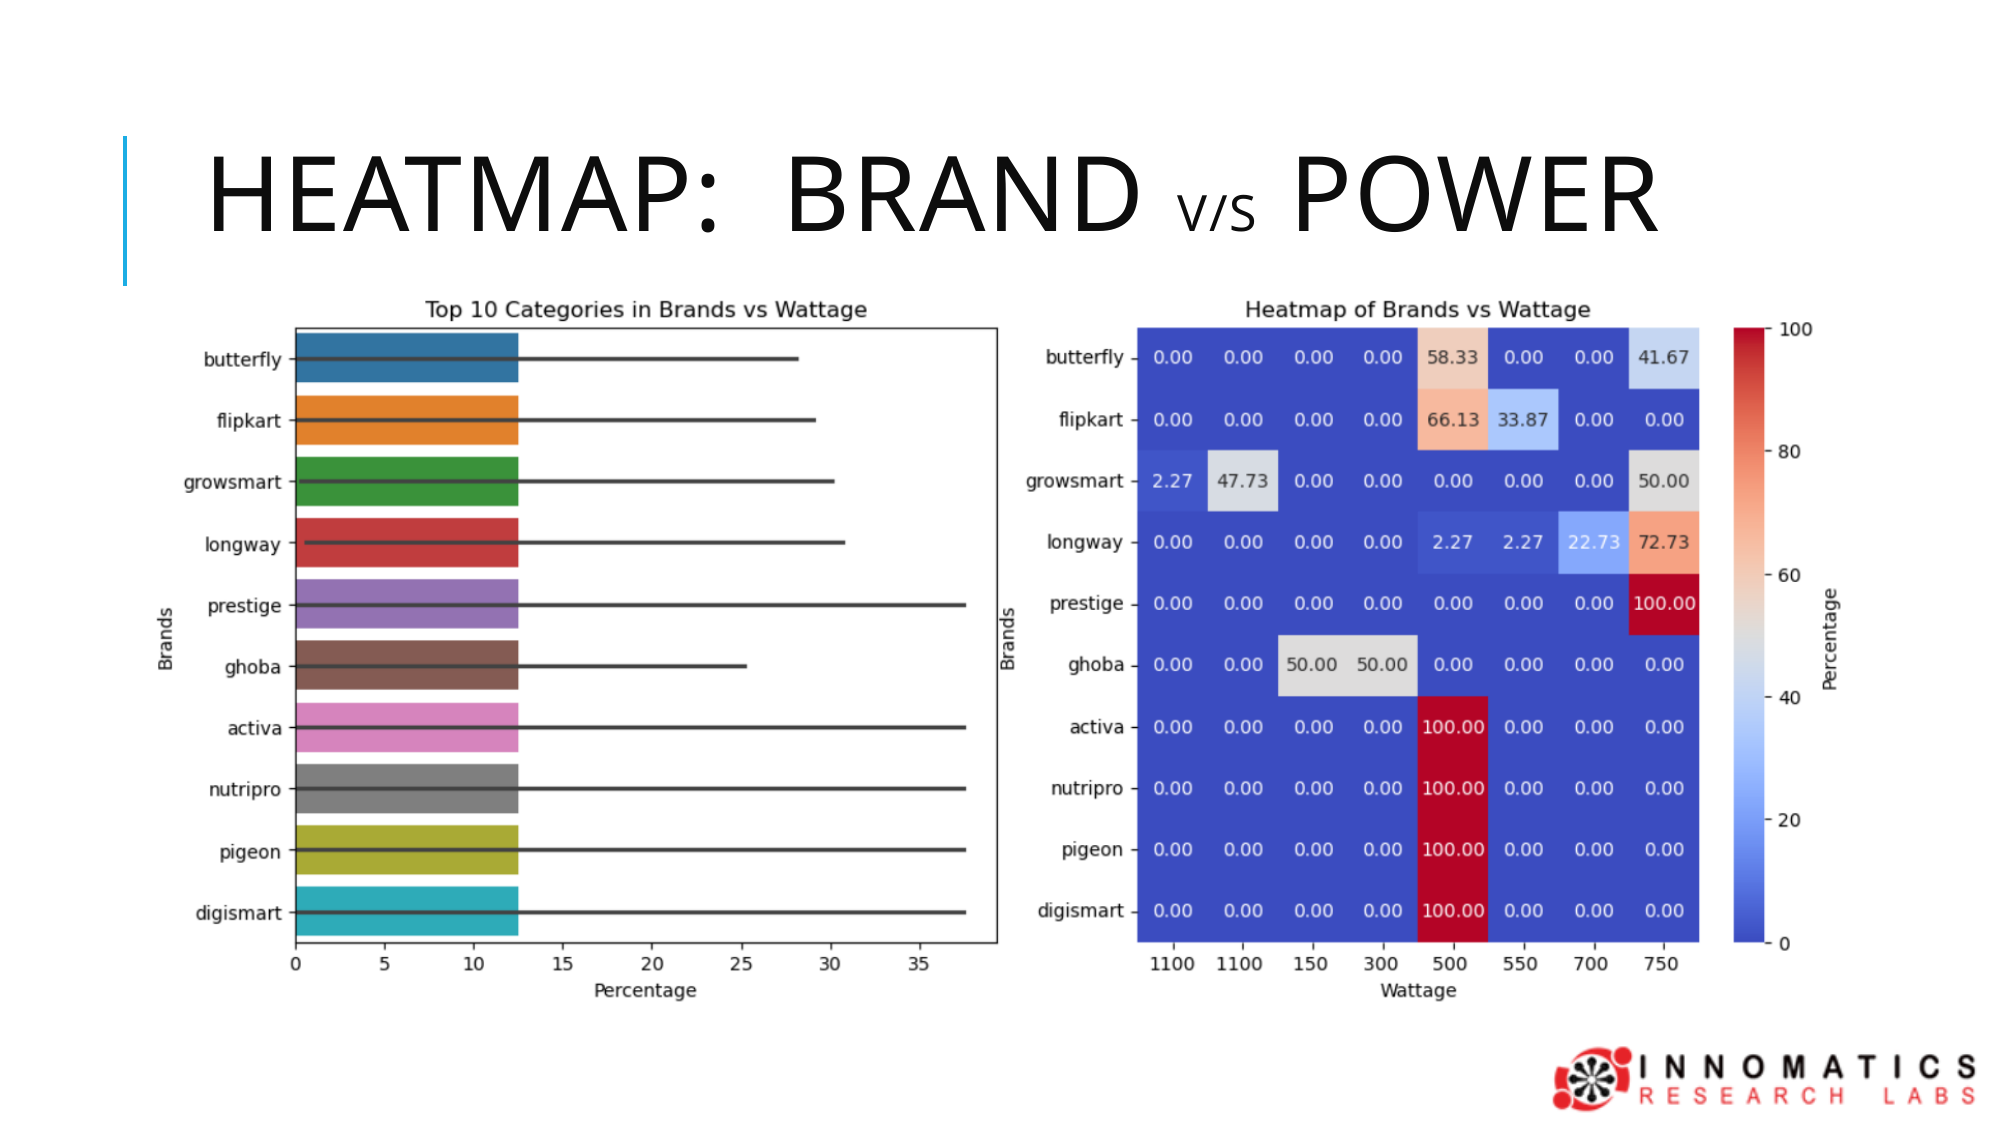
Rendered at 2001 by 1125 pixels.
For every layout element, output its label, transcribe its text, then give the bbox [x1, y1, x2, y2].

picture [1525, 1008, 2000, 1119]
title Heatmap: Brand v/s power [189, 92, 1915, 310]
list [149, 292, 1851, 1016]
